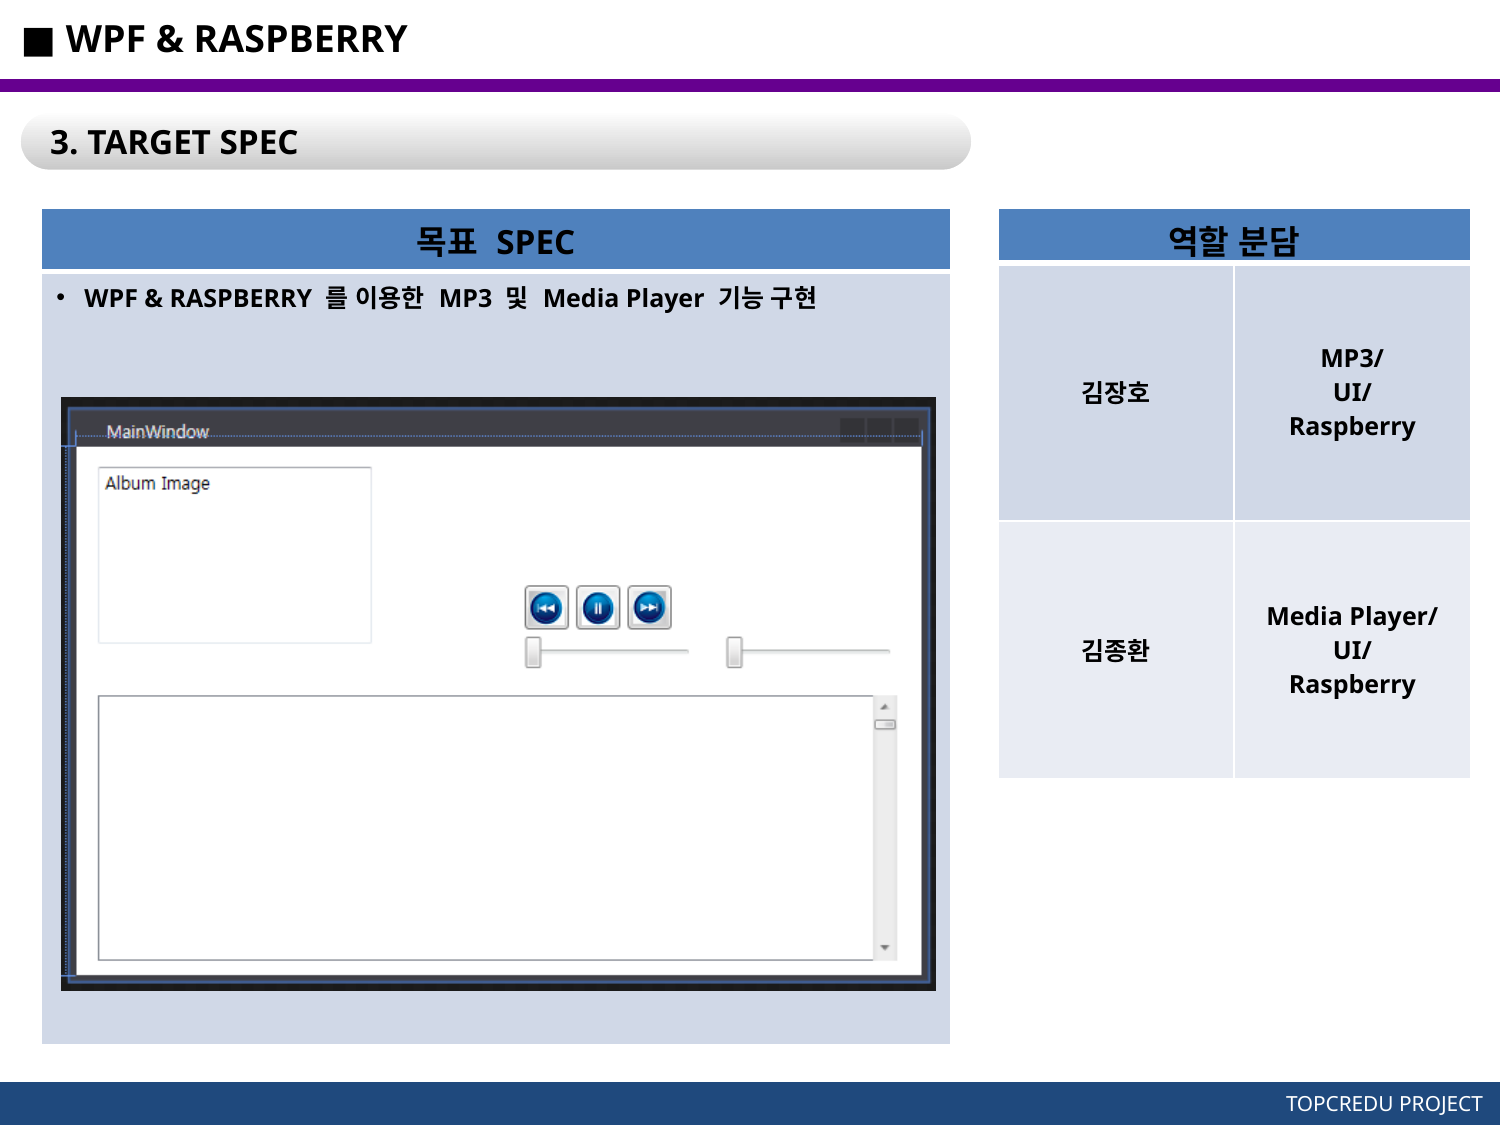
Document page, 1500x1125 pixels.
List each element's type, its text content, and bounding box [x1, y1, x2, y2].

table_cell MP3/ UI/ Raspberry [1235, 266, 1470, 520]
table_cell Media Player/ UI/ Raspberry [1235, 522, 1470, 778]
table_header 역할 분담 [999, 209, 1470, 260]
picture [61, 396, 936, 991]
table_cell WPF & RASPBERRY 를 이용한 MP3 및 Media Player 기능 구현 [42, 274, 950, 1044]
table_header 목표 SPEC [42, 209, 950, 269]
text_box ■ WPF & RASPBERRY [5, 7, 774, 67]
table_cell 김종환 [999, 522, 1233, 778]
table_cell 김장호 [999, 266, 1233, 520]
text_box 3. TARGET SPEC [17, 110, 975, 173]
text_box [0, 79, 1500, 92]
